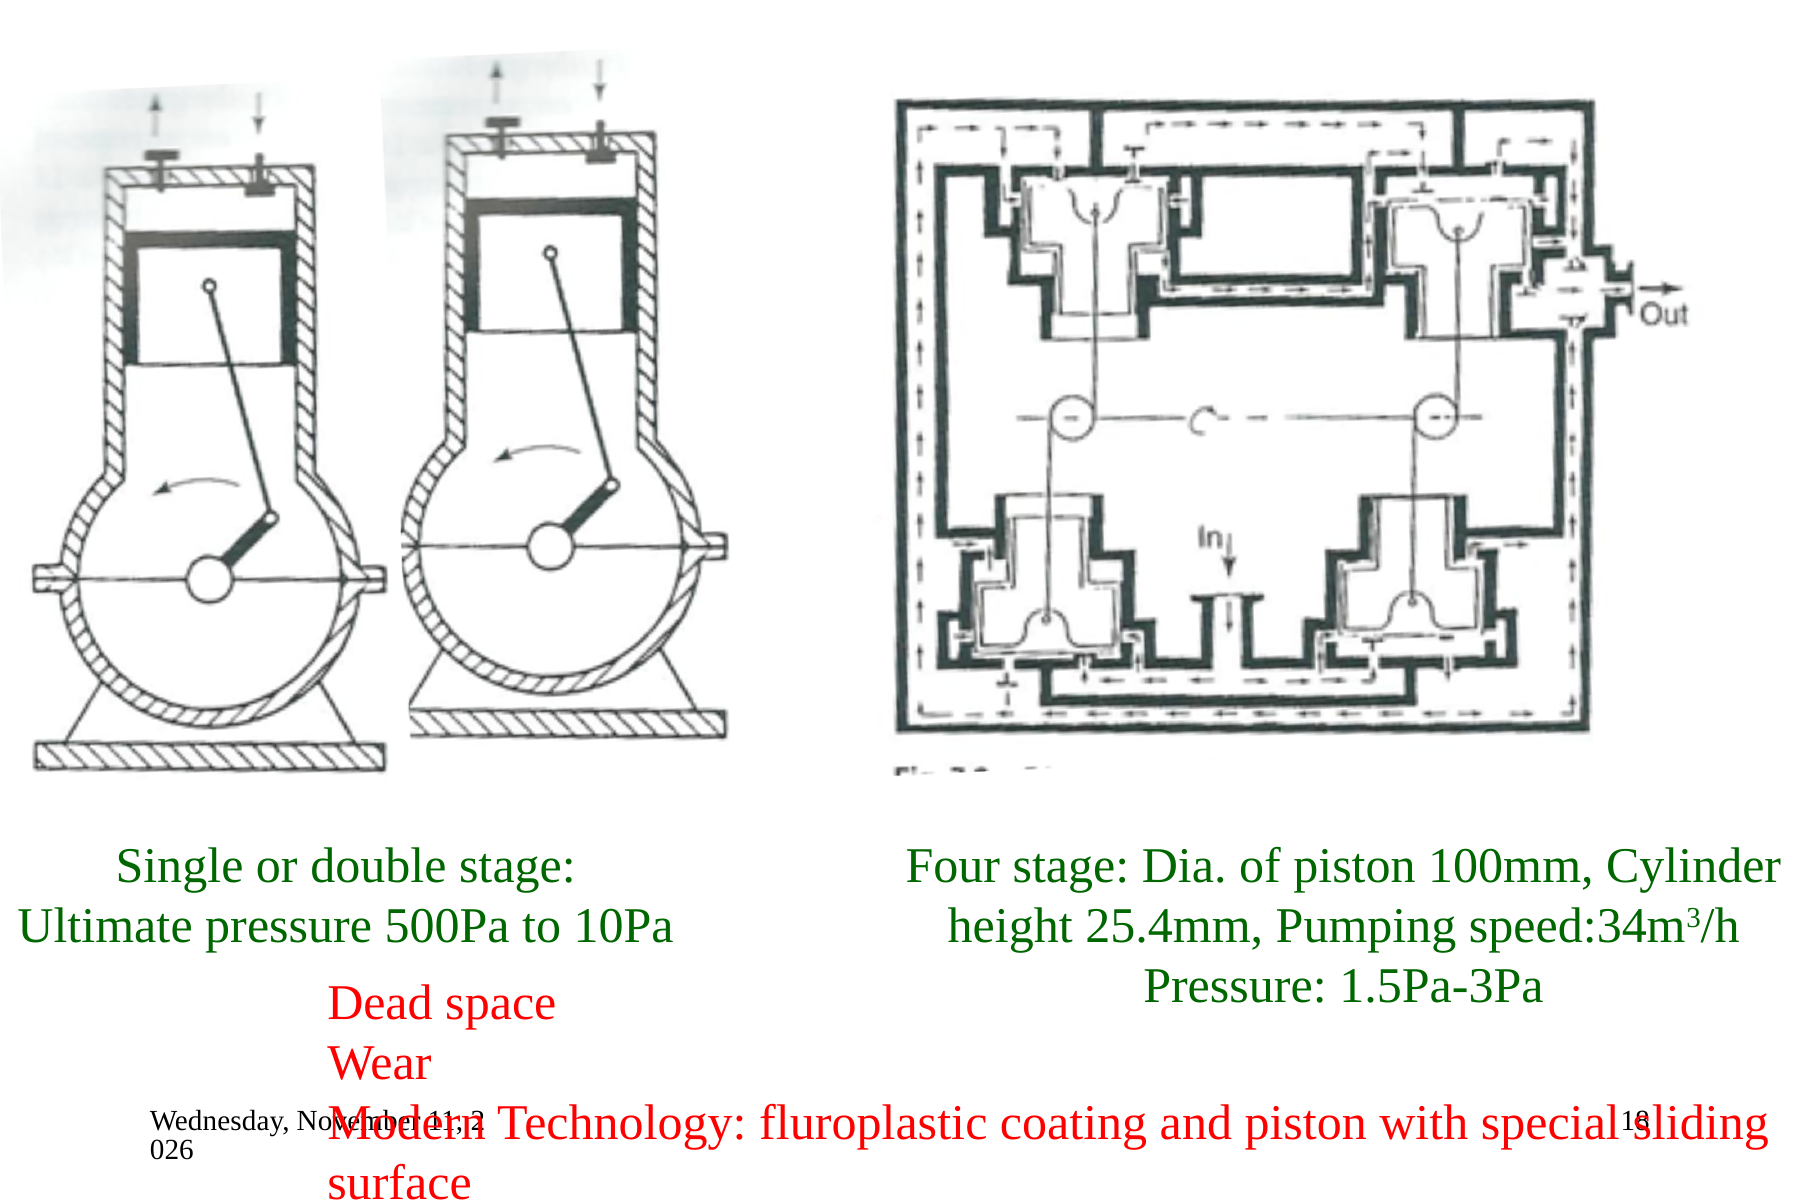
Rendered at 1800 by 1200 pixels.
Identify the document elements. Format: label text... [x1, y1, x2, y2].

picture [837, 24, 1764, 776]
picture [0, 45, 753, 828]
text_box Dead space Wear Modern Technology: fluroplastic coating and piston with special sliding surface [312, 962, 1800, 1200]
text_box Single or double stage: Ultimate pressure 500Pa to 10Pa [2, 824, 689, 960]
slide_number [134, 1092, 312, 1174]
text_box Four stage: Dia. of piston 100mm, Cylinder height 25.4mm, Pumping speed:34m3/h Pressure: 1.5Pa-3Pa [887, 824, 1800, 962]
